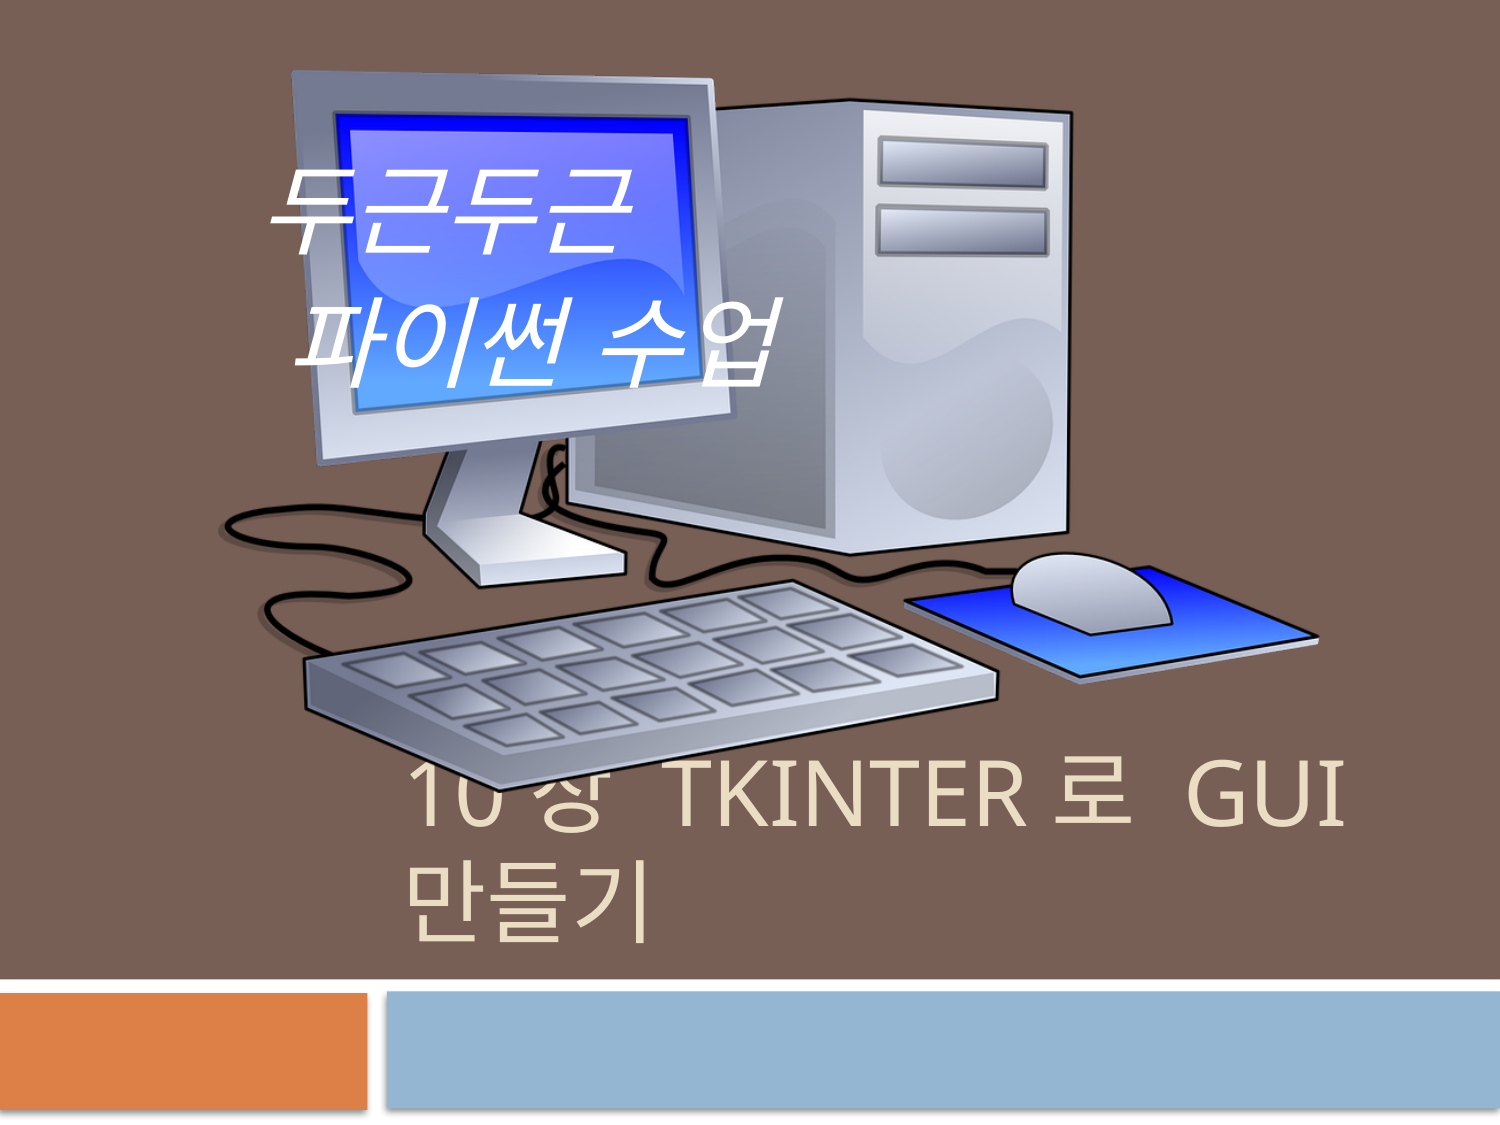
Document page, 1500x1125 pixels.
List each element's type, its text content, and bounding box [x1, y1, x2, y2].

picture [217, 70, 1321, 794]
title 10장 tkinter로 GUI 만들기 [387, 662, 1450, 963]
